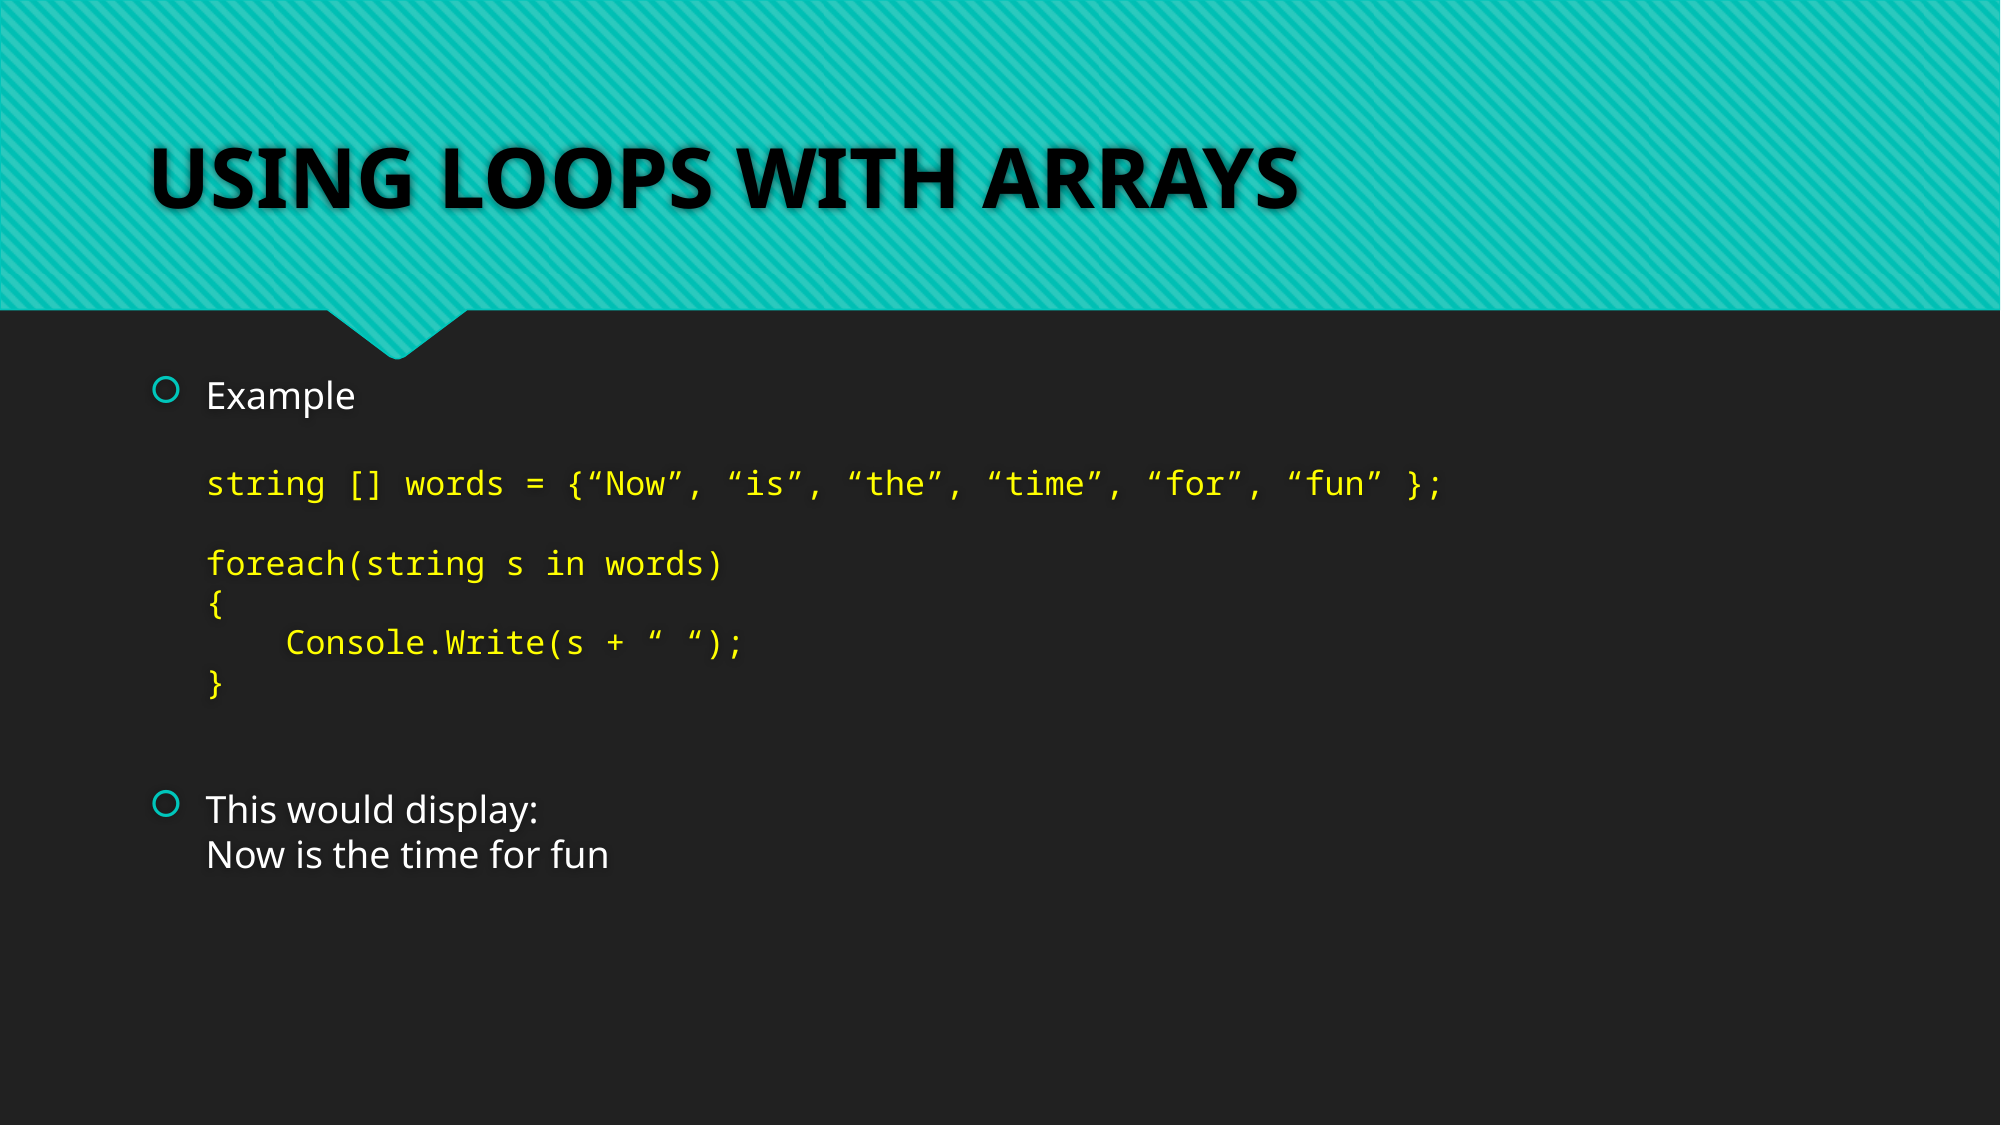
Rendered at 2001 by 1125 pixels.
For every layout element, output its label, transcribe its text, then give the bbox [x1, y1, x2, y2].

list Example string [] words = {“Now”, “is”, “the”, “time”, “for”, “fun” }; foreach(string s in words) { Console.Write(s + “ “); } This would display: Now is the time for fun [134, 364, 1866, 1010]
title USING LOOPS WITH ARRAYS [132, 73, 1868, 233]
